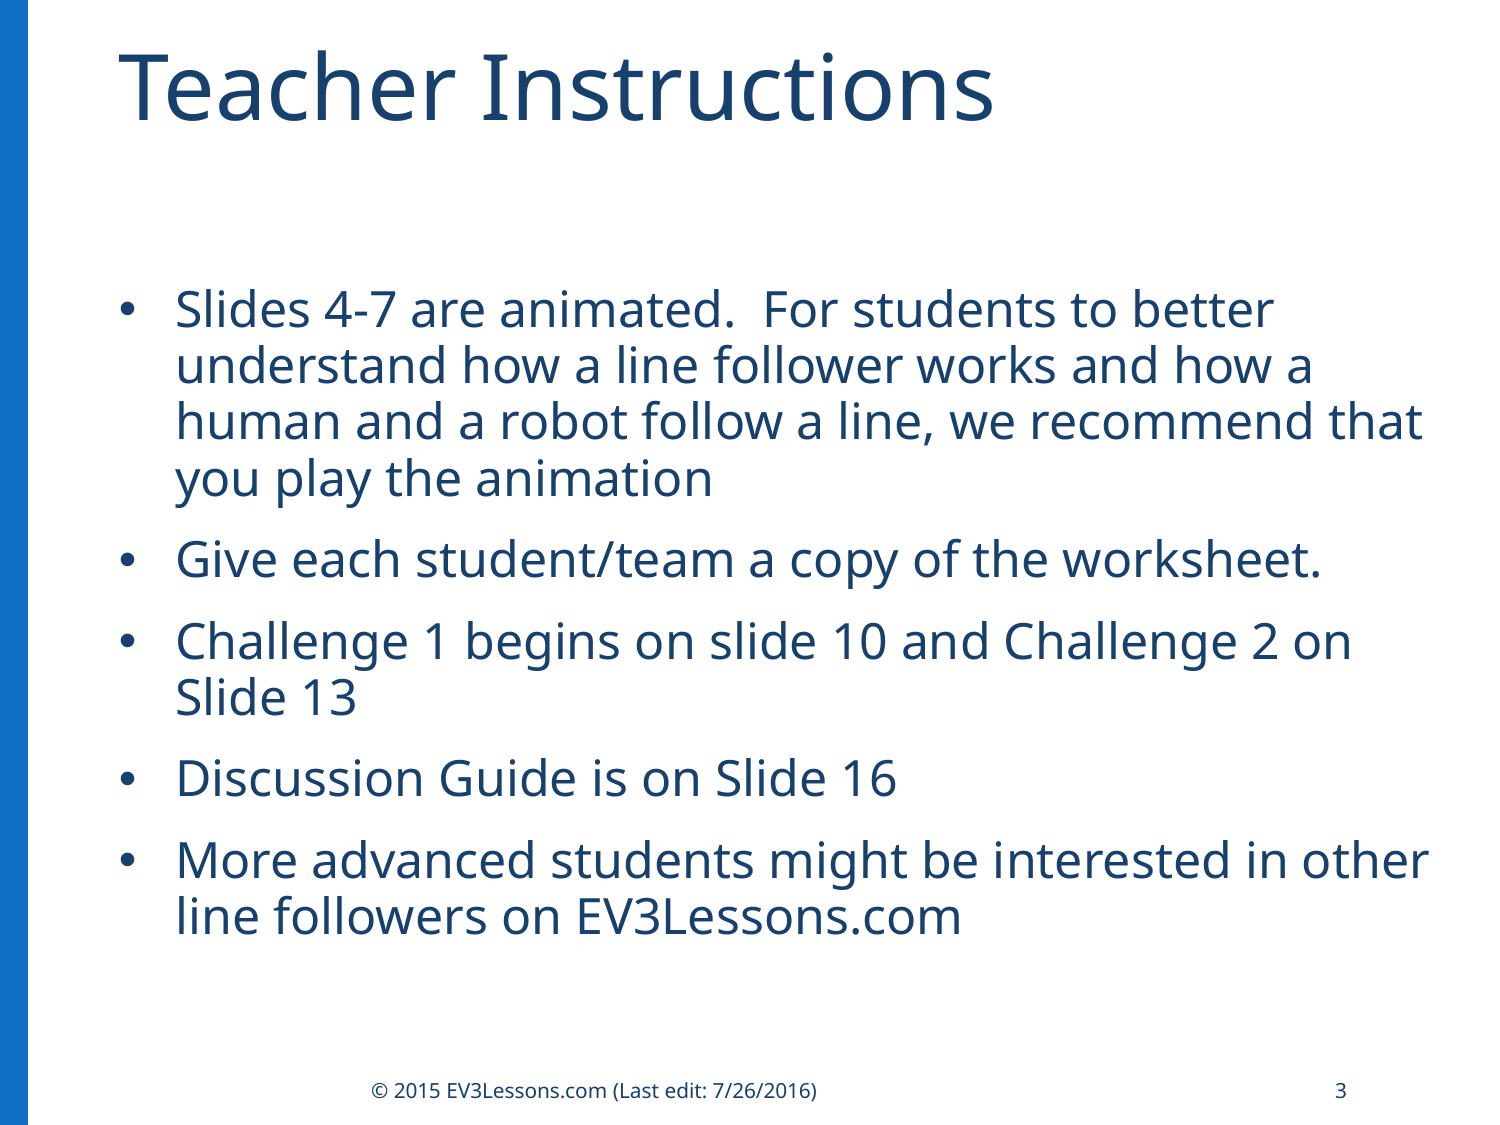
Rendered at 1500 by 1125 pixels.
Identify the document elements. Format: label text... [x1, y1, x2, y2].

title Teacher Instructions [103, 35, 1461, 198]
slide_number 3 [1165, 1058, 1362, 1125]
footer © 2015 EV3Lessons.com (Last edit: 7/26/2016) [355, 1058, 1129, 1125]
list Slides 4-7 are animated. For students to better understand how a line follower works and how a human and a robot follow a line, we recommend that you play the animation Give each student/team a copy of the worksheet. Challenge 1 begins on slide 10 and Challenge 2 on Slide 13 Discussion Guide is on Slide 16 More advanced students might be interested in other line followers on EV3Lessons.com [103, 274, 1461, 1023]
